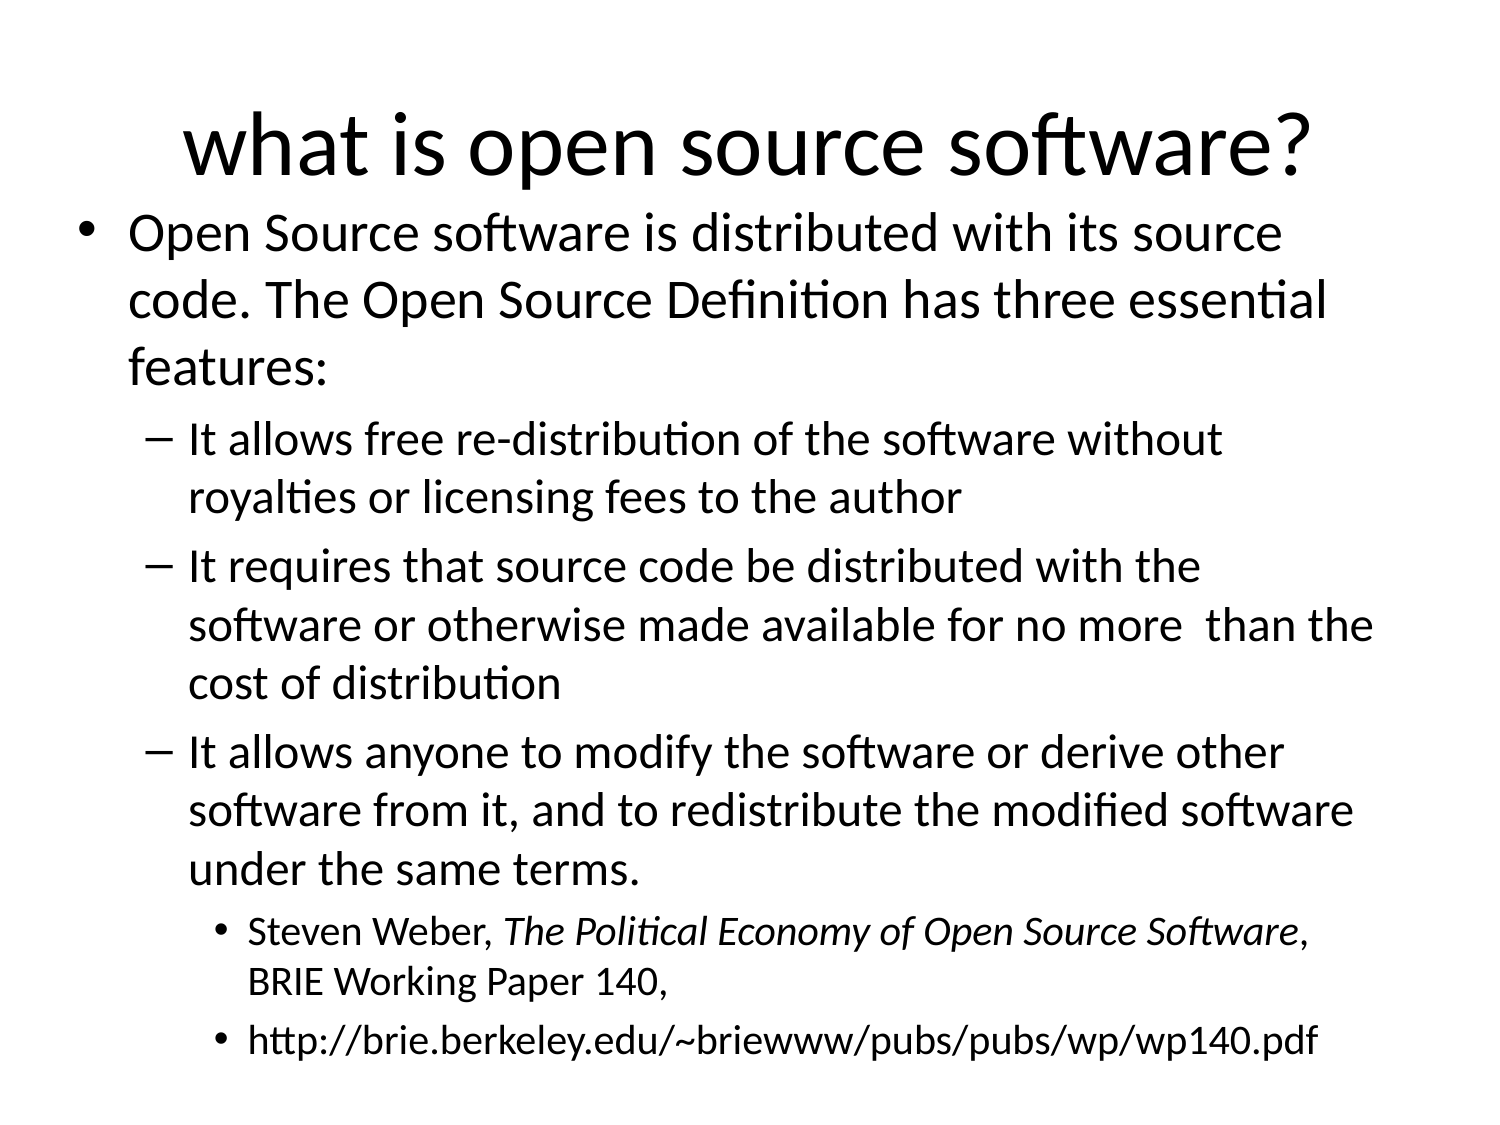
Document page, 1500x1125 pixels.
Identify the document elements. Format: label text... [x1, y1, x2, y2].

title what is open source software? [75, 45, 1425, 233]
list Open Source software is distributed with its source code. The Open Source Definition has three essential features: It allows free re-distribution of the software without royalties or licensing fees to the author It requires that source code be distributed with the software or otherwise made available for no more than the cost of distribution It allows anyone to modify the software or derive other software from it, and to redistribute the modified software under the same terms. Steven Weber, The Political Economy of Open Source Software, BRIE Working Paper 140, http://brie.berkeley.edu/~briewww/pubs/pubs/wp/wp140.pdf [62, 187, 1400, 1075]
